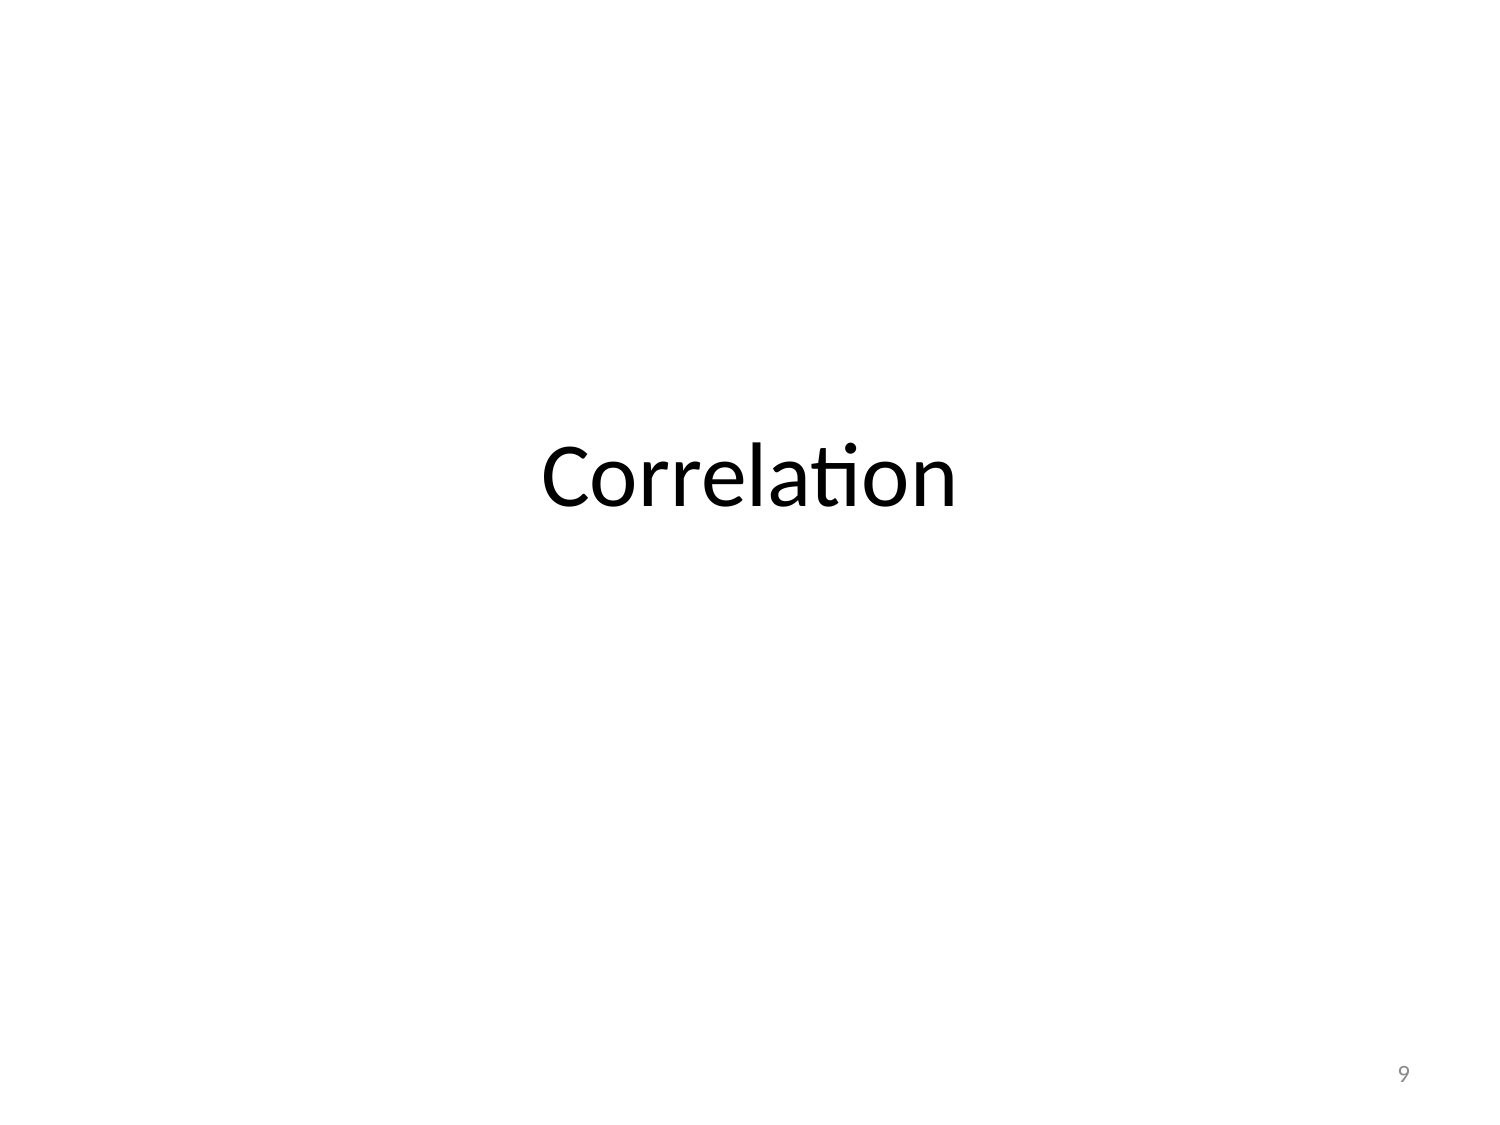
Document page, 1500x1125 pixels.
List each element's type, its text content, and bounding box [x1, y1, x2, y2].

title Correlation [112, 349, 1388, 591]
slide_number 9 [1074, 1042, 1425, 1103]
